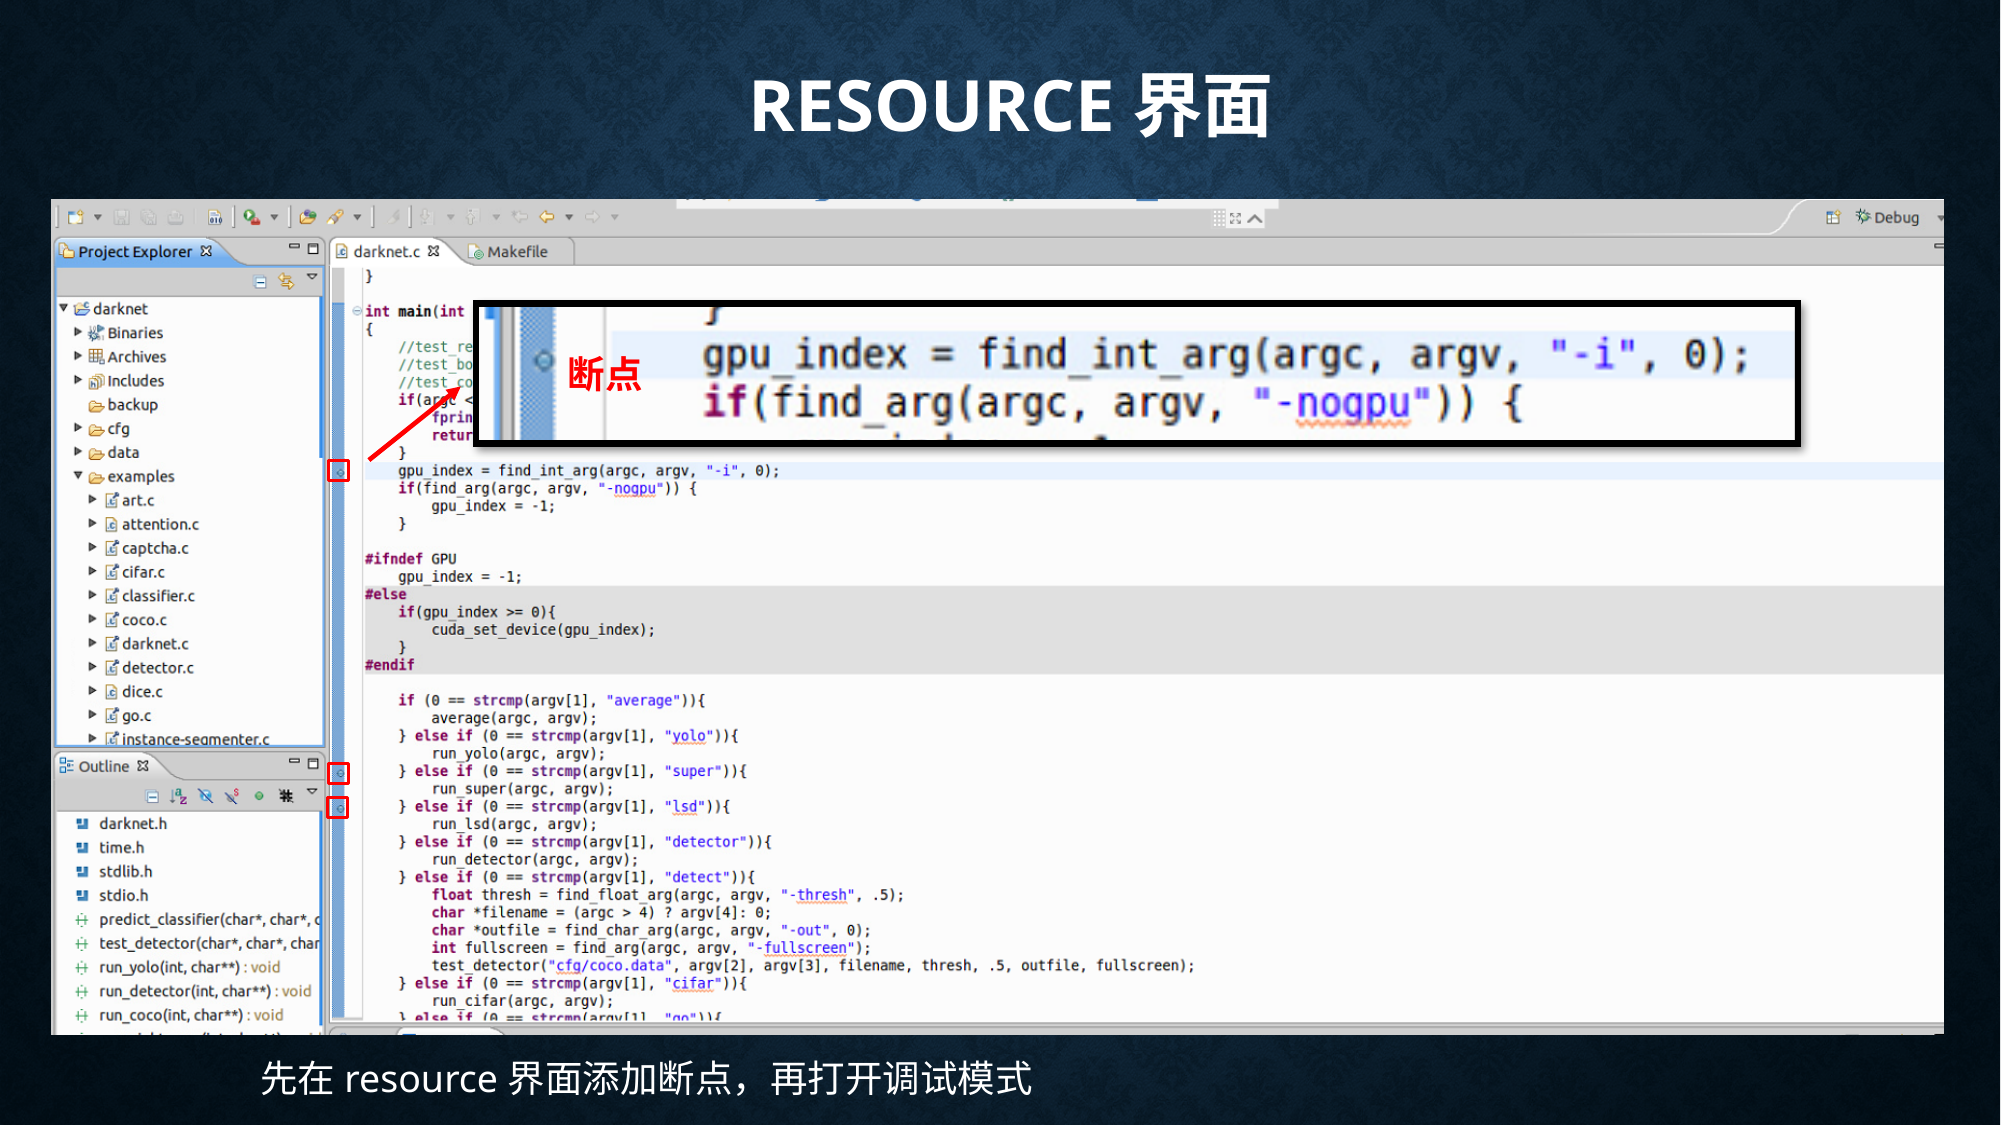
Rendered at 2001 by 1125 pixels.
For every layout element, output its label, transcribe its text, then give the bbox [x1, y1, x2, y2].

title Resource界面 [162, 0, 1861, 198]
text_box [368, 385, 462, 461]
text_box 先在resource界面添加断点，再打开调试模式 [245, 1050, 1048, 1108]
picture [50, 199, 1945, 1035]
